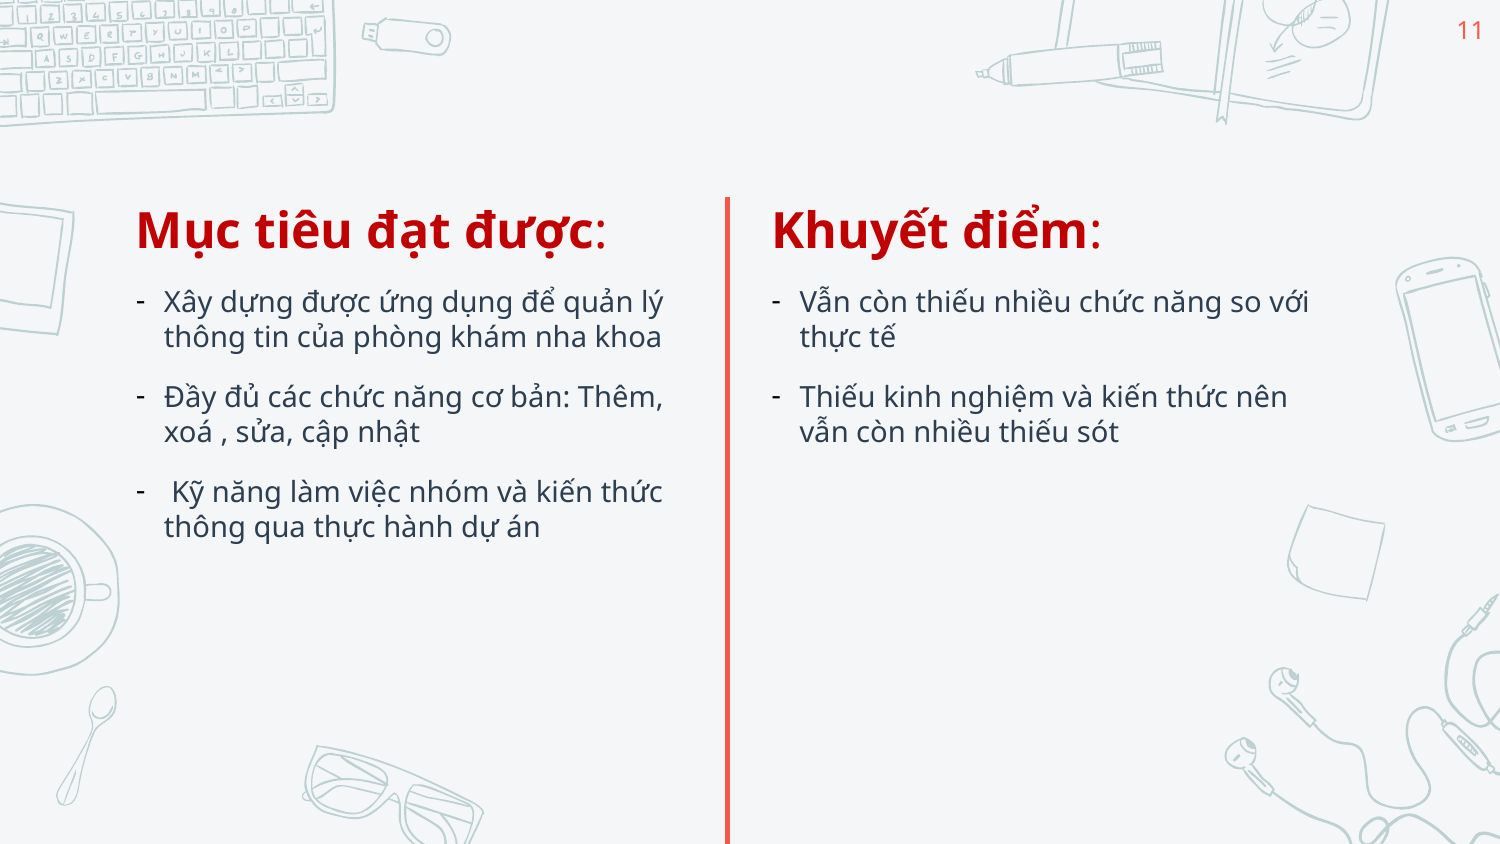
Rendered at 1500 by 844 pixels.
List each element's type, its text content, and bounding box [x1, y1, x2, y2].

text_box Khuyết điểm: Vẫn còn thiếu nhiều chức năng so với thực tế Thiếu kinh nghiệm và kiến thức nên vẫn còn nhiều thiếu sót [756, 183, 1340, 816]
text_box Mục tiêu đạt được: Xây dựng được ứng dụng để quản lý thông tin của phòng khám nha khoa Đầy đủ các chức năng cơ bản: Thêm, xoá , sửa, cập nhật Kỹ năng làm việc nhóm và kiến thức thông qua thực hành dự án [120, 183, 704, 816]
slide_number 11 [1435, 0, 1500, 53]
